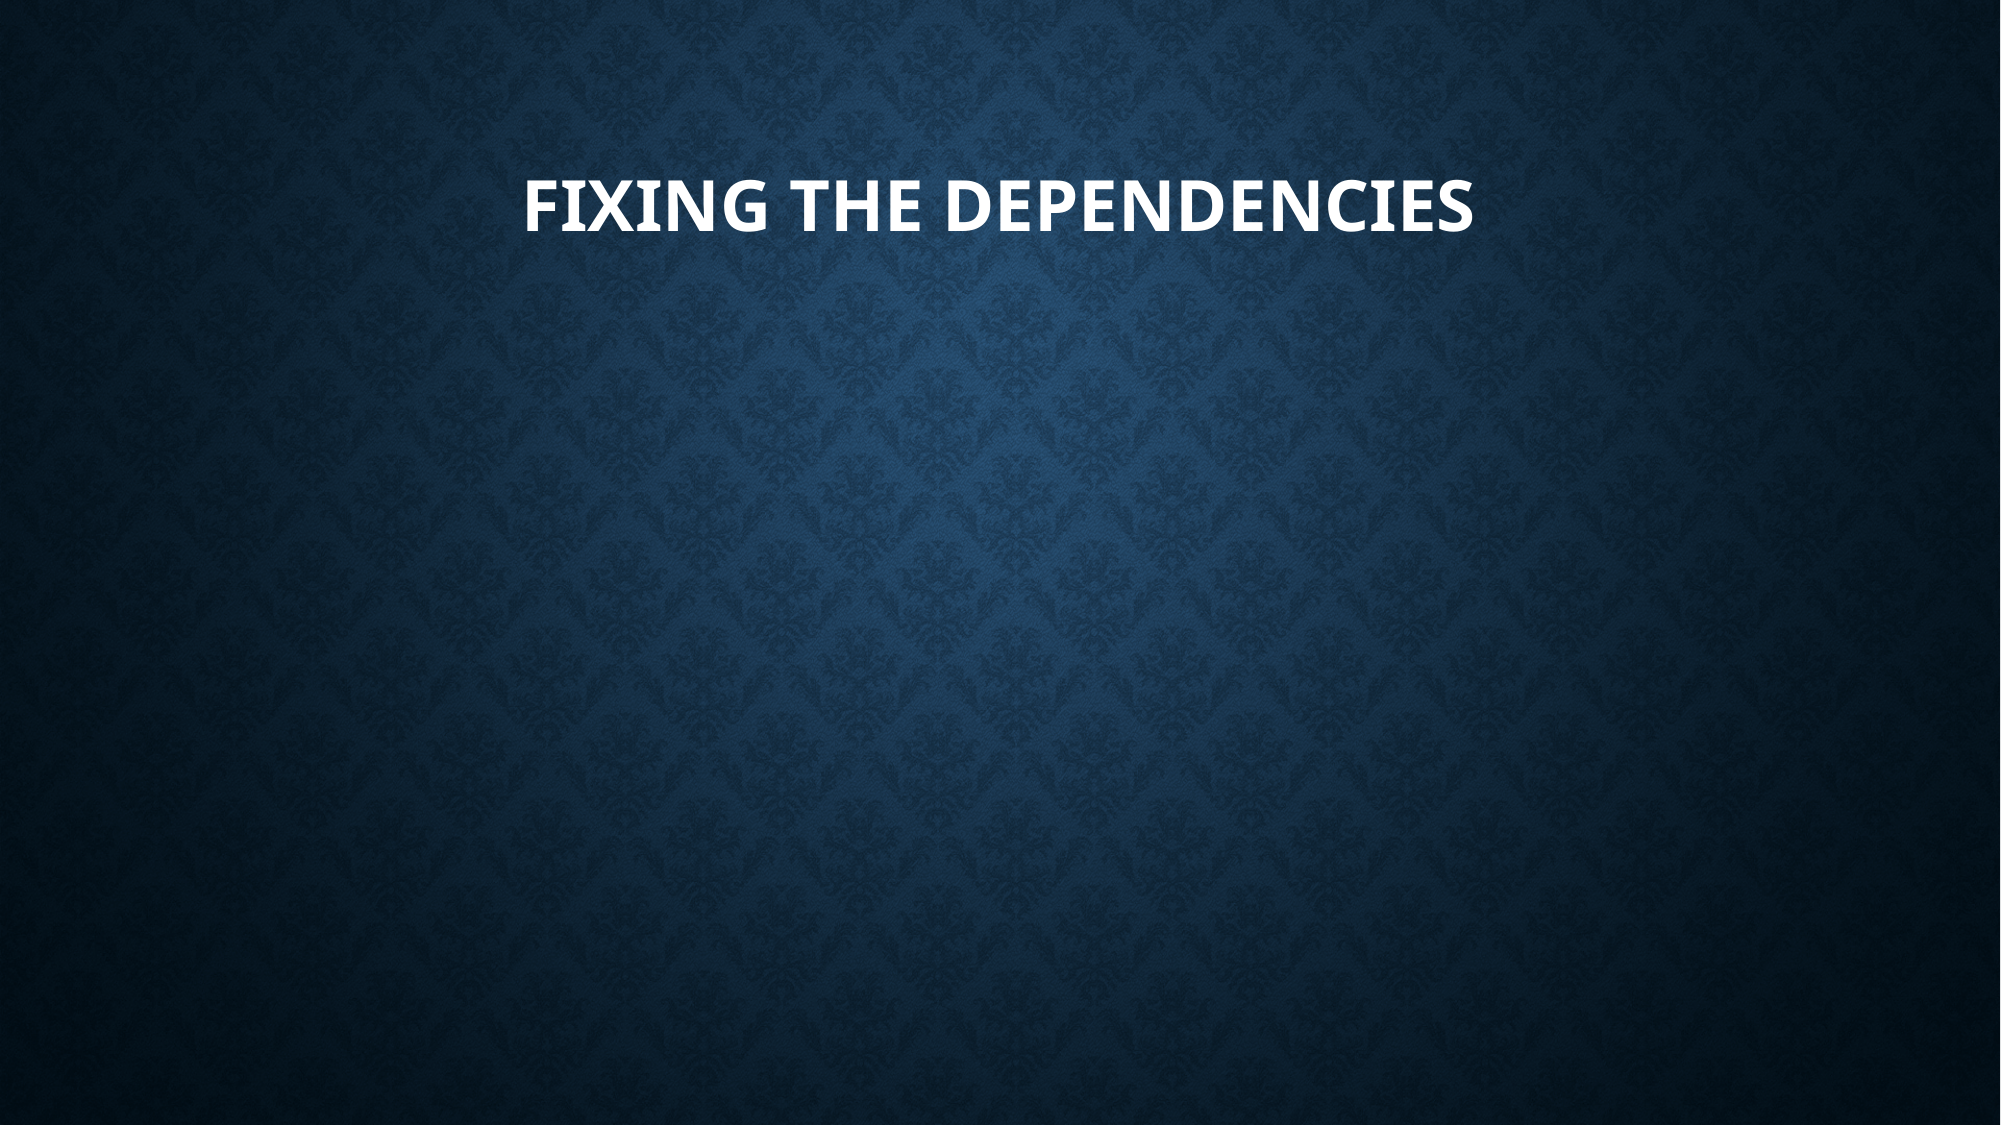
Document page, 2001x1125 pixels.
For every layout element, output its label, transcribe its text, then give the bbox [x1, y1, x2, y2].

title Fixing the dependencies [149, 99, 1849, 318]
